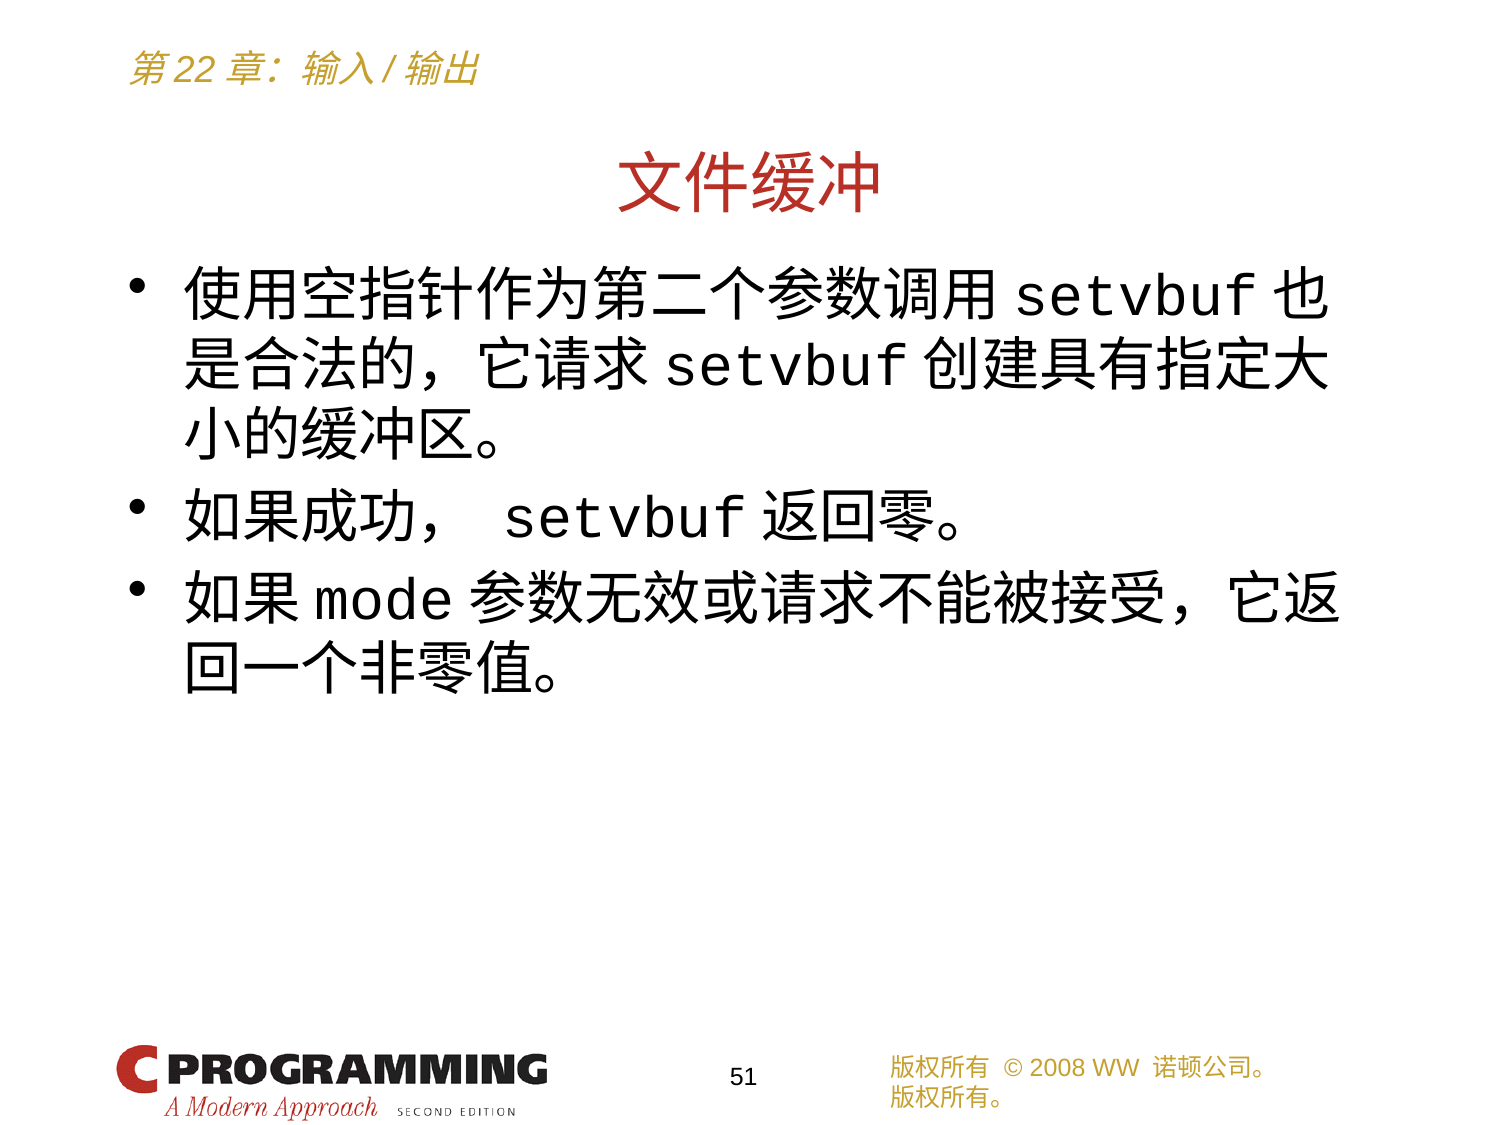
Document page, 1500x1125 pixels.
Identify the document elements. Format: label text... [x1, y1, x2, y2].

picture [112, 1041, 550, 1123]
footer 版权所有 © 2008 WW 诺顿公司。 版权所有。 [874, 1043, 1388, 1119]
list 使用空指针作为第二个参数调用setvbuf也是合法的，它请求setvbuf创建具有指定大小的缓冲区。 如果成功， setvbuf返回零。 如果mode参数无效或请求不能被接受，它返回一个非零值。 [112, 249, 1388, 1038]
title 文件缓冲 [112, 125, 1388, 238]
slide_number 51 [687, 1049, 801, 1101]
